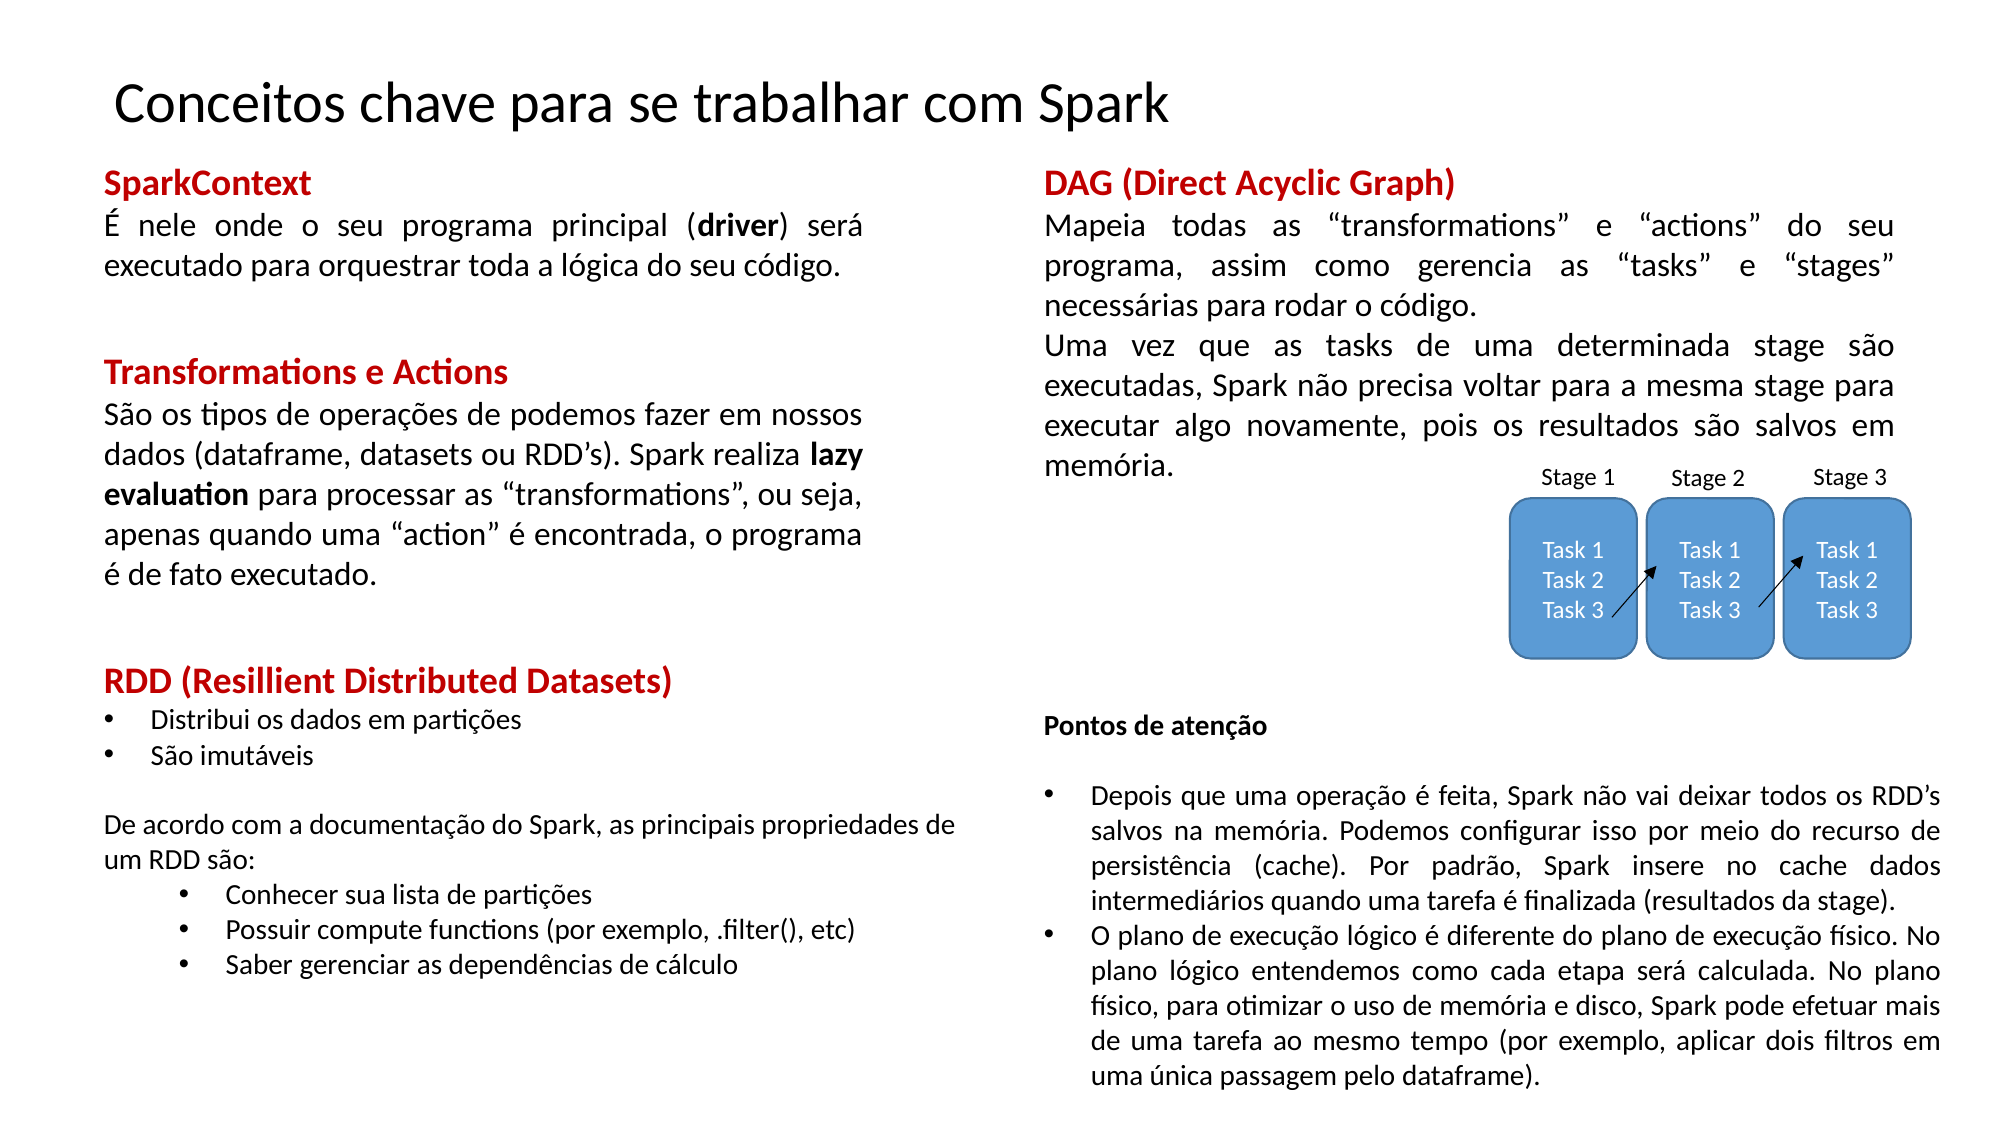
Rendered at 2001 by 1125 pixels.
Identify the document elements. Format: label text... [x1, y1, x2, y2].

text_box Conceitos chave para se trabalhar com Spark [99, 56, 1186, 142]
text_box Stage 1 [1526, 452, 1632, 498]
text_box Task 1 Task 2 Task 3 [1508, 497, 1638, 660]
text_box Transformations e Actions São os tipos de operações de podemos fazer em nossos dados (dataframe, datasets ou RDD’s). Spark realiza lazy evaluation para processar as “transformations”, ou seja, apenas quando uma “action” é encontrada, o programa é de fato executado. [89, 339, 879, 599]
text_box DAG (Direct Acyclic Graph) Mapeia todas as “transformations” e “actions” do seu programa, assim como gerencia as “tasks” e “stages” necessárias para rodar o código. Uma vez que as tasks de uma determinada stage são executadas, Spark não precisa voltar para a mesma stage para executar algo novamente, pois os resultados são salvos em memória. [1029, 151, 1911, 491]
text_box Task 1 Task 2 Task 3 [1645, 499, 1775, 660]
text_box Task 1 Task 2 Task 3 [1782, 498, 1912, 660]
text_box Stage 2 [1656, 453, 1784, 499]
text_box SparkContext É nele onde o seu programa principal (driver) será executado para orquestrar toda a lógica do seu código. [89, 151, 879, 291]
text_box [1758, 555, 1804, 608]
text_box Stage 3 [1798, 452, 1904, 498]
text_box Pontos de atenção Depois que uma operação é feita, Spark não vai deixar todos os RDD’s salvos na memória. Podemos configurar isso por meio do recurso de persistência (cache). Por padrão, Spark insere no cache dados intermediários quando uma tarefa é finalizada (resultados da stage). O plano de execução lógico é diferente do plano de execução físico. No plano lógico entendemos como cada etapa será calculada. No plano físico, para otimizar o uso de memória e disco, Spark pode efetuar mais de uma tarefa ao mesmo tempo (por exemplo, aplicar dois filtros em uma única passagem pelo dataframe). [1029, 699, 1957, 1099]
text_box RDD (Resillient Distributed Datasets) Distribui os dados em partições São imutáveis De acordo com a documentação do Spark, as principais propriedades de um RDD são: Conhecer sua lista de partições Possuir compute functions (por exemplo, .filter(), etc) Saber gerenciar as dependências de cálculo [89, 648, 972, 988]
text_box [1611, 565, 1657, 618]
